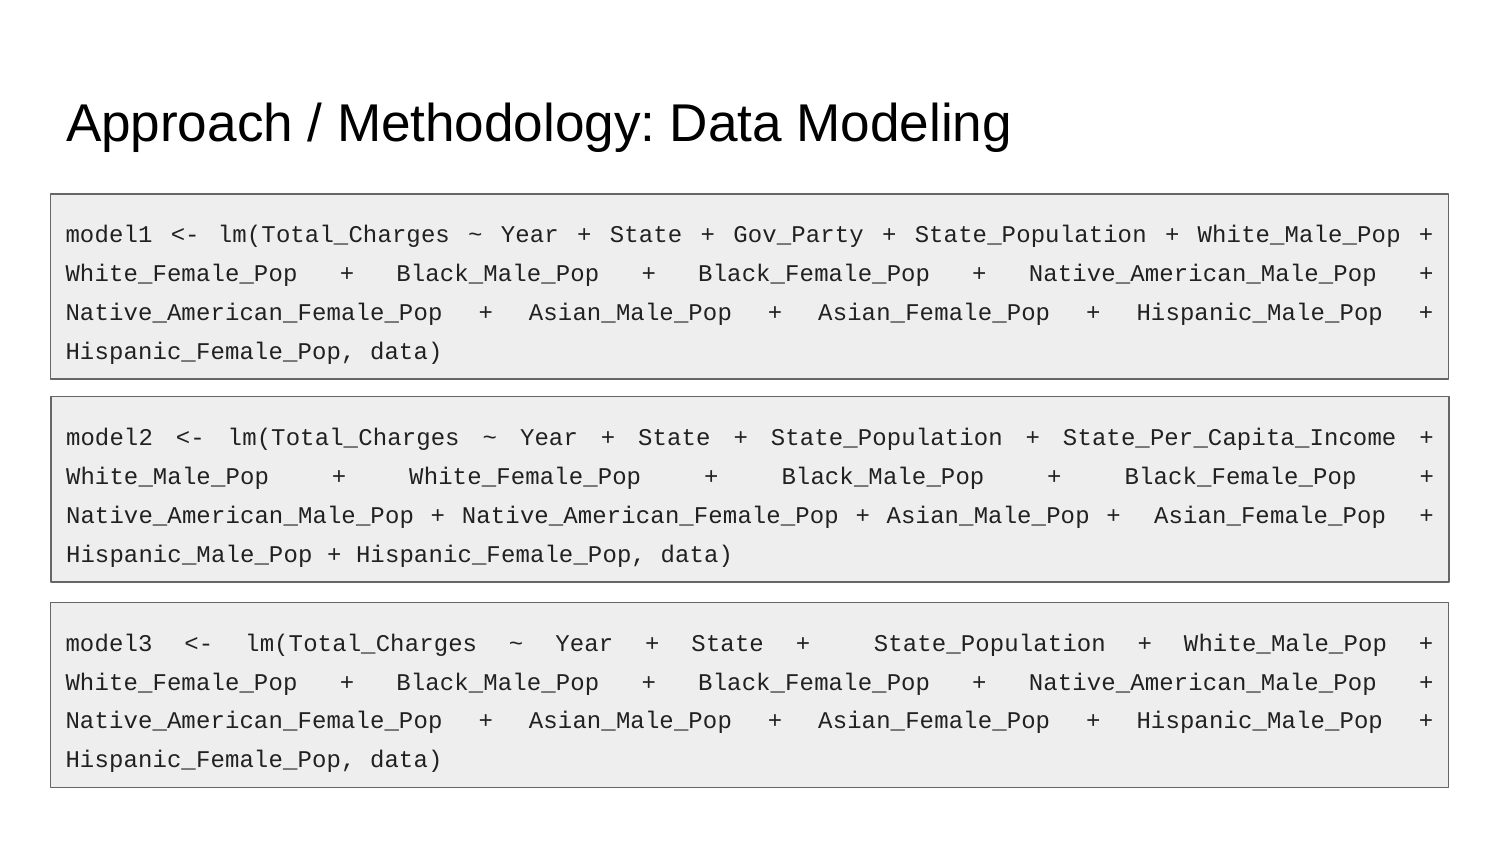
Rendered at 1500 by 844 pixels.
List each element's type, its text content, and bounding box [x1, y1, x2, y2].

text_box model2 <- lm(Total_Charges ~ Year + State + State_Population + State_Per_Capita_Income + White_Male_Pop + White_Female_Pop + Black_Male_Pop + Black_Female_Pop + Native_American_Male_Pop + Native_American_Female_Pop + Asian_Male_Pop + Asian_Female_Pop + Hispanic_Male_Pop + Hispanic_Female_Pop, data) [51, 396, 1449, 582]
text_box model3 <- lm(Total_Charges ~ Year + State + State_Population + White_Male_Pop + White_Female_Pop + Black_Male_Pop + Black_Female_Pop + Native_American_Male_Pop + Native_American_Female_Pop + Asian_Male_Pop + Asian_Female_Pop + Hispanic_Male_Pop + Hispanic_Female_Pop, data) [50, 602, 1449, 788]
title Approach / Methodology: Data Modeling [51, 72, 1449, 167]
text_box model1 <- lm(Total_Charges ~ Year + State + Gov_Party + State_Population + White_Male_Pop + White_Female_Pop + Black_Male_Pop + Black_Female_Pop + Native_American_Male_Pop + Native_American_Female_Pop + Asian_Male_Pop + Asian_Female_Pop + Hispanic_Male_Pop + Hispanic_Female_Pop, data) [50, 193, 1449, 379]
